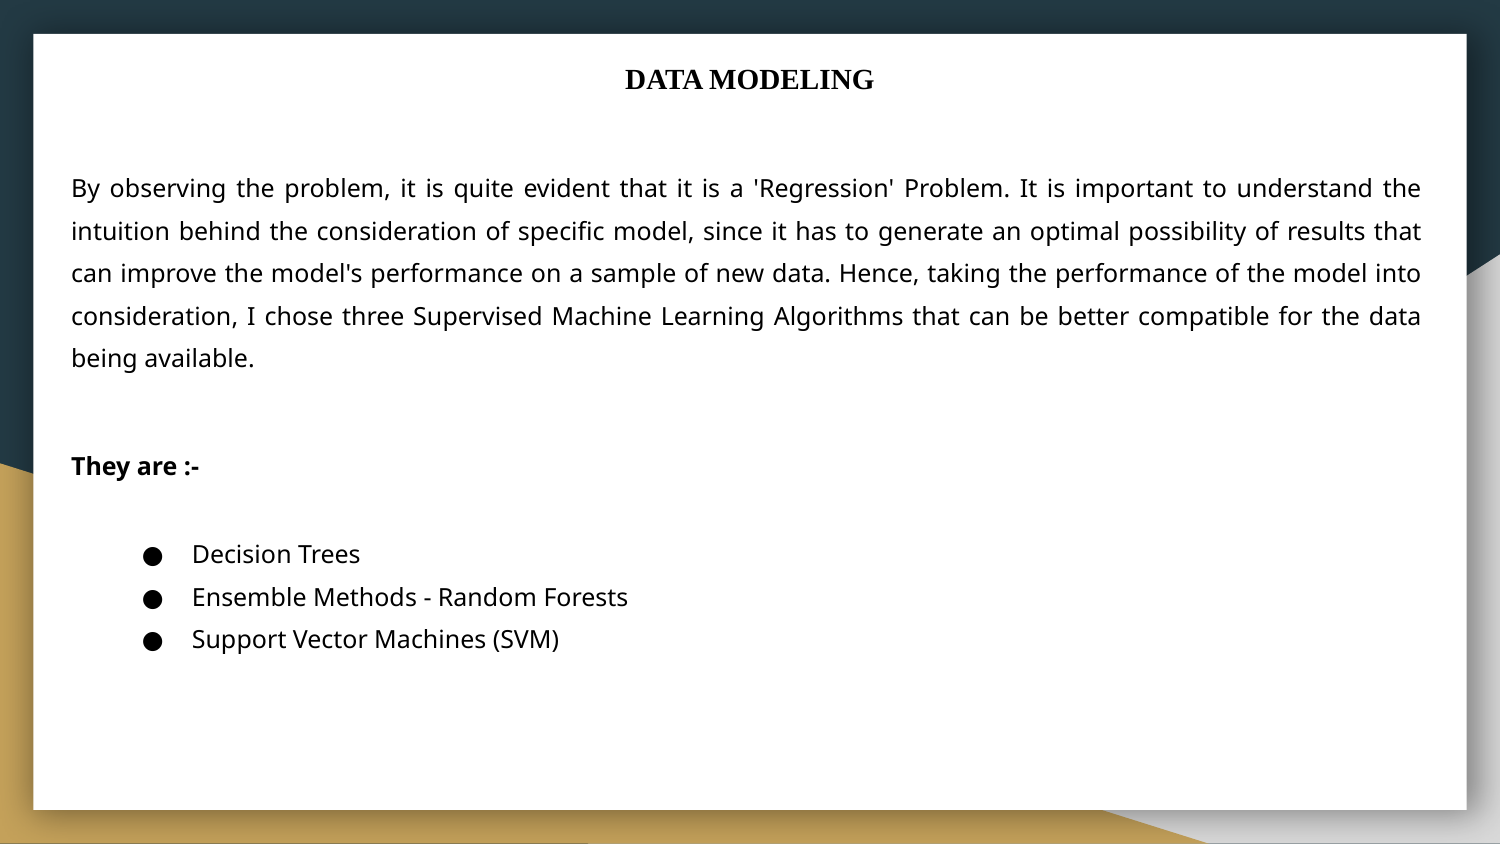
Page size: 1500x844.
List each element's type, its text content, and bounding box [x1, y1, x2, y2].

title DATA MODELING [134, 45, 1366, 104]
text_box By observing the problem, it is quite evident that it is a 'Regression' Problem. It is important to understand the intuition behind the consideration of specific model, since it has to generate an optimal possibility of results that can improve the model's performance on a sample of new data. Hence, taking the performance of the model into consideration, I chose three Supervised Machine Learning Algorithms that can be better compatible for the data being available. They are :- Decision Trees Ensemble Methods - Random Forests Support Vector Machines (SVM) [55, 115, 1439, 785]
